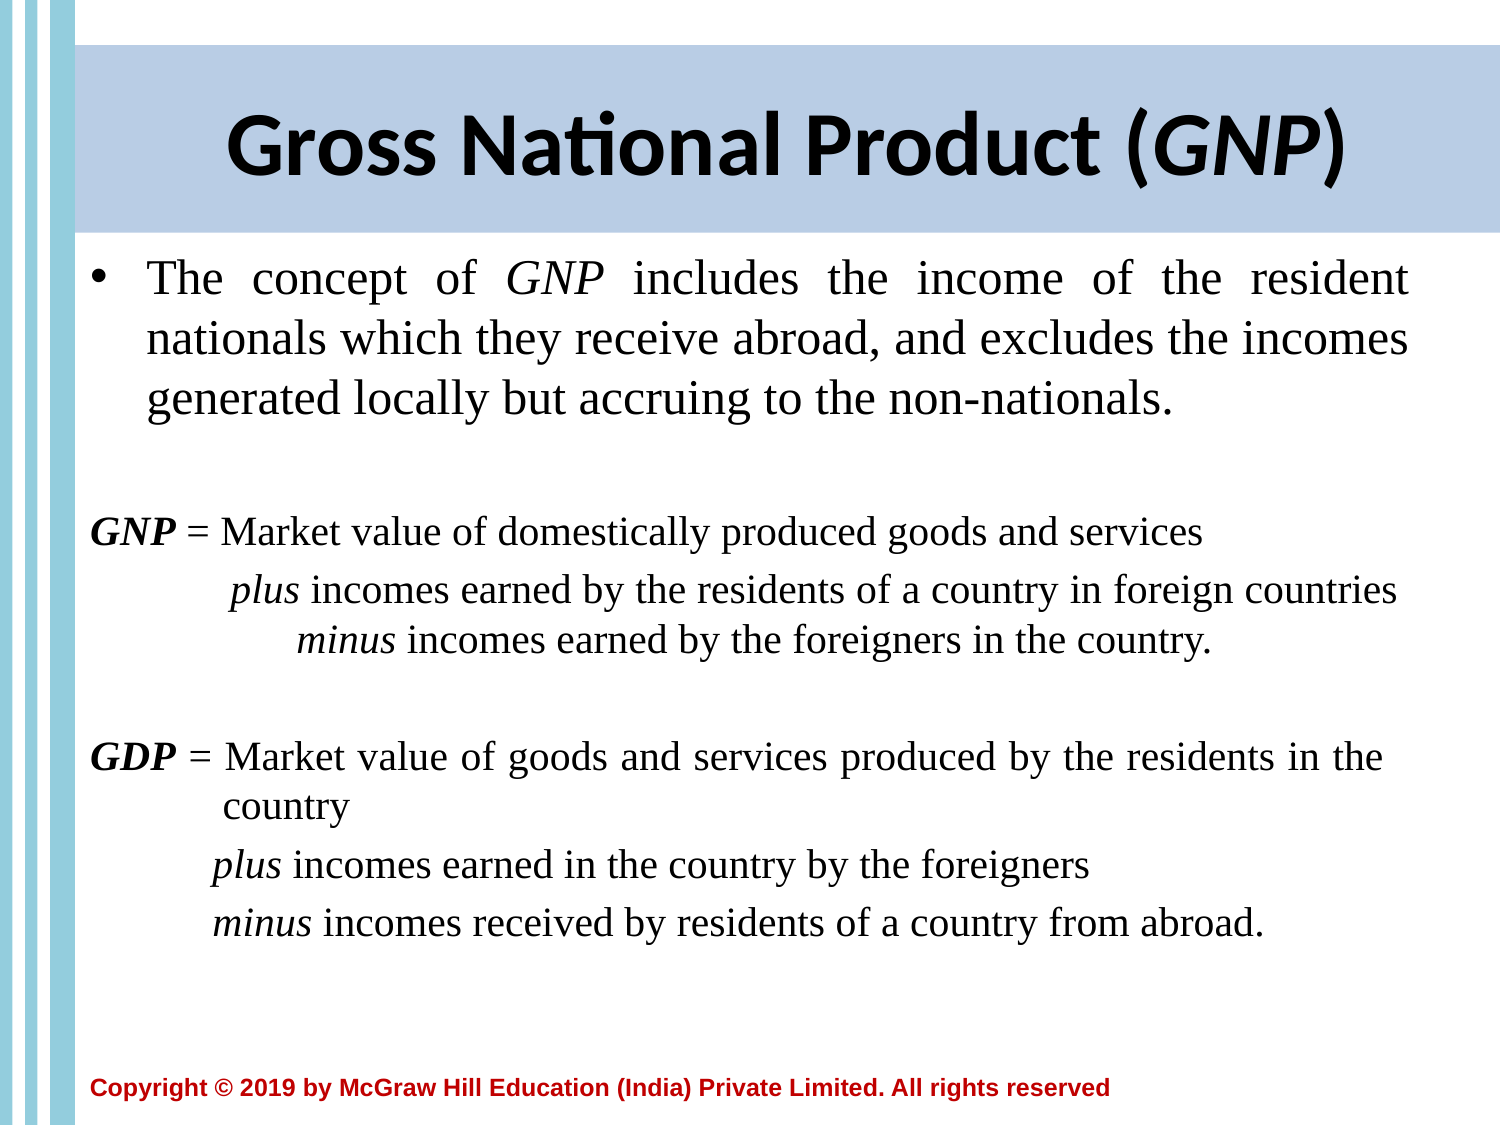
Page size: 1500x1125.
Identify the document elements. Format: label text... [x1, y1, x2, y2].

list The concept of GNP includes the income of the resident nationals which they receive abroad, and excludes the incomes generated locally but accruing to the non-nationals. GNP = Market value of domestically produced goods and services plus incomes earned by the residents of a country in foreign countries minus incomes earned by the foreigners in the country. GDP = Market value of goods and services produced by the residents in the country plus incomes earned in the country by the foreigners minus incomes received by residents of a country from abroad. [75, 237, 1425, 980]
title Gross National Product (GNP) [75, 45, 1500, 233]
